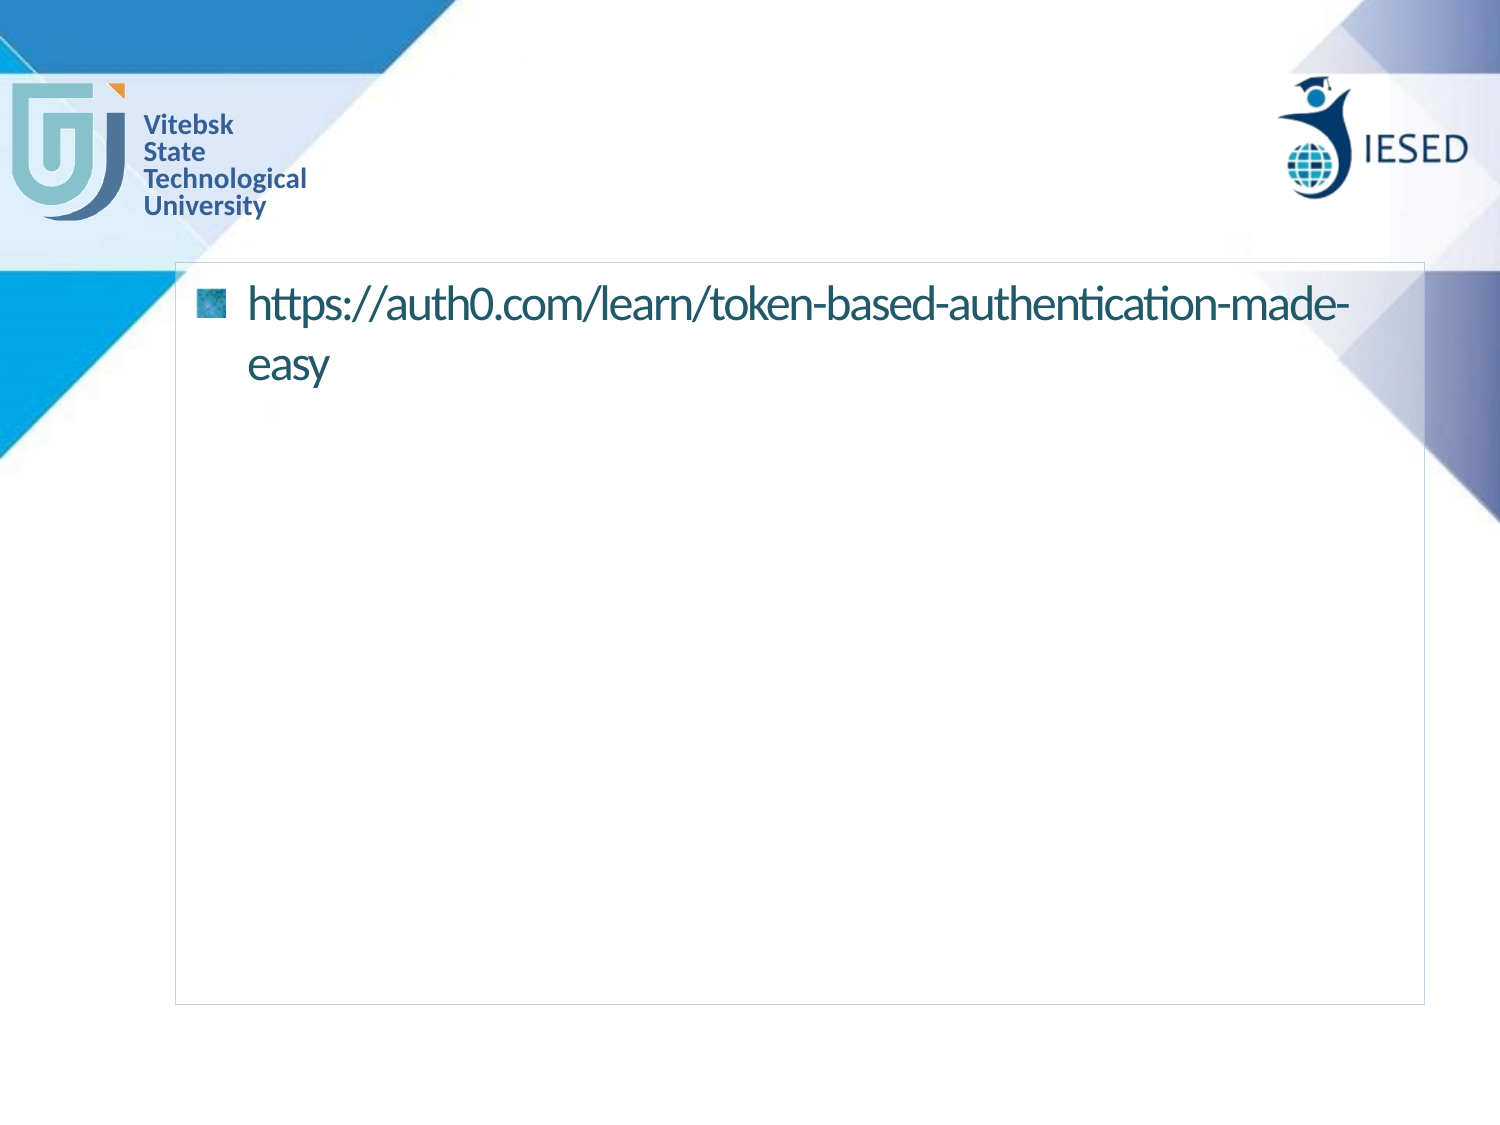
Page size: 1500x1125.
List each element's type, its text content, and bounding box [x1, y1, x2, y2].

list https://auth0.com/learn/token-based-authentication-made-easy [175, 262, 1425, 1005]
picture [0, 0, 1500, 1125]
picture [190, 282, 226, 318]
